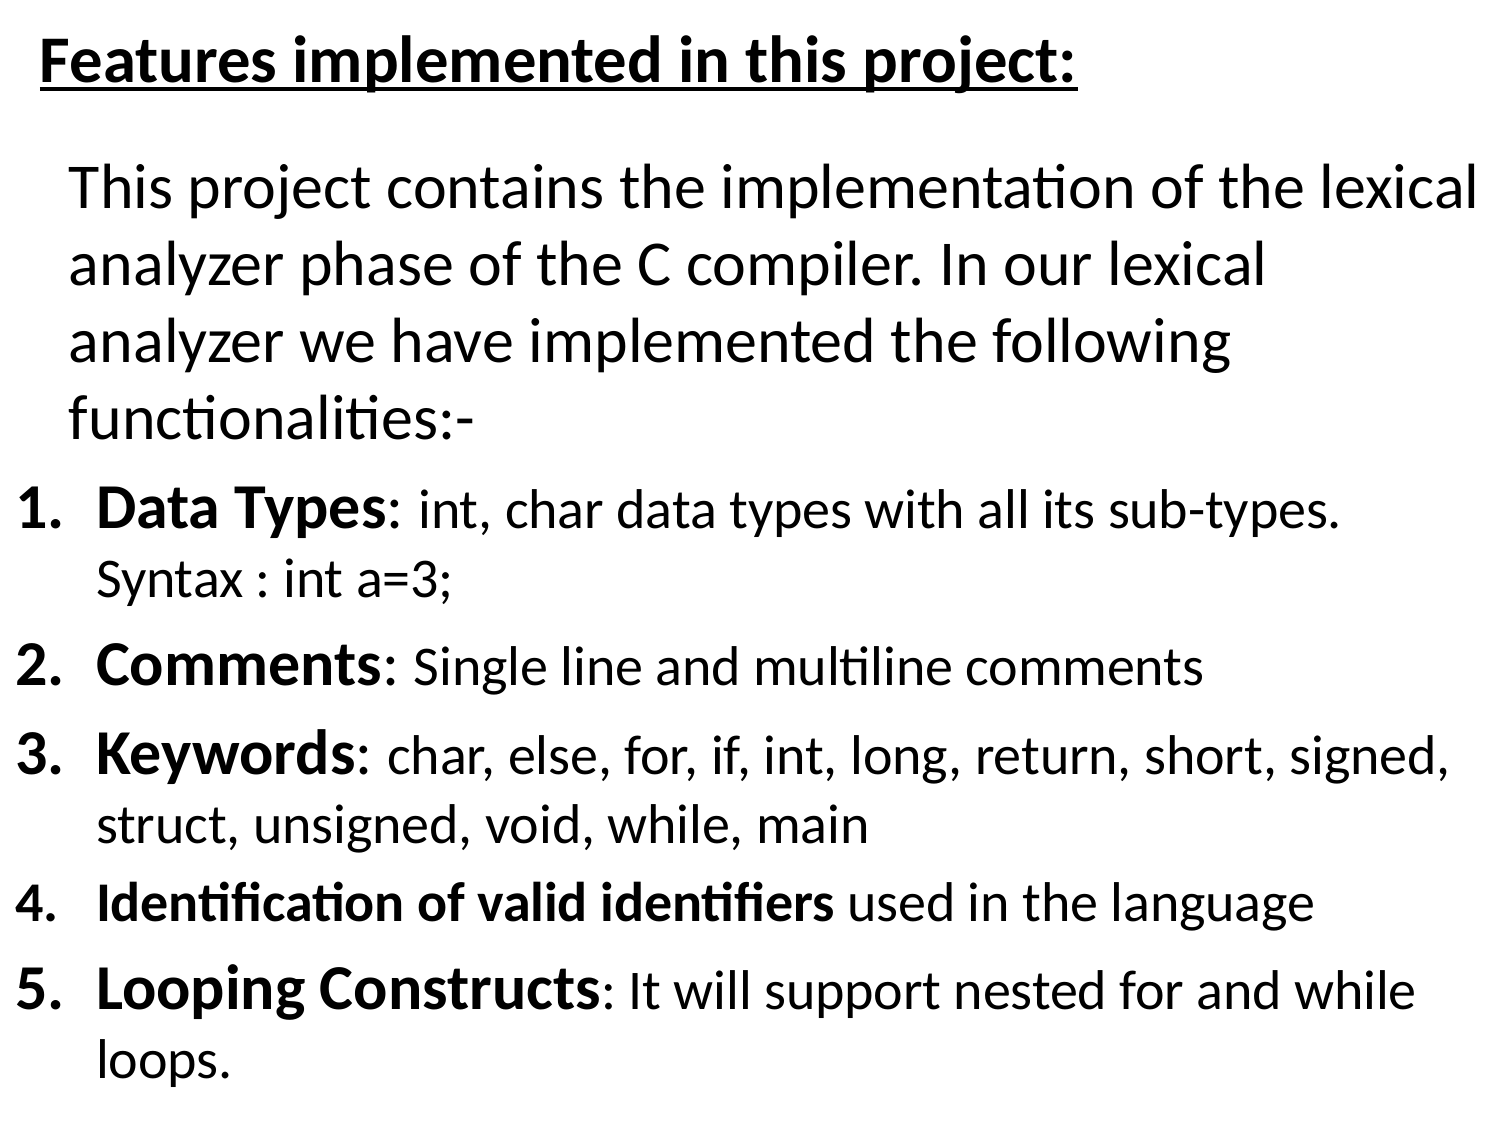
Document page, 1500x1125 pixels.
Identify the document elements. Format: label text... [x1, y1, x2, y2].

list This project contains the implementation of the lexical analyzer phase of the C compiler. In our lexical analyzer we have implemented the following functionalities:- Data Types: int, char data types with all its sub-types. Syntax : int a=3; Comments: Single line and multiline comments Keywords: char, else, for, if, int, long, return, short, signed, struct, unsigned, void, while, main Identification of valid identifiers used in the language Looping Constructs: It will support nested for and while loops. [0, 137, 1500, 1100]
title Features implemented in this project: [24, 0, 1375, 113]
